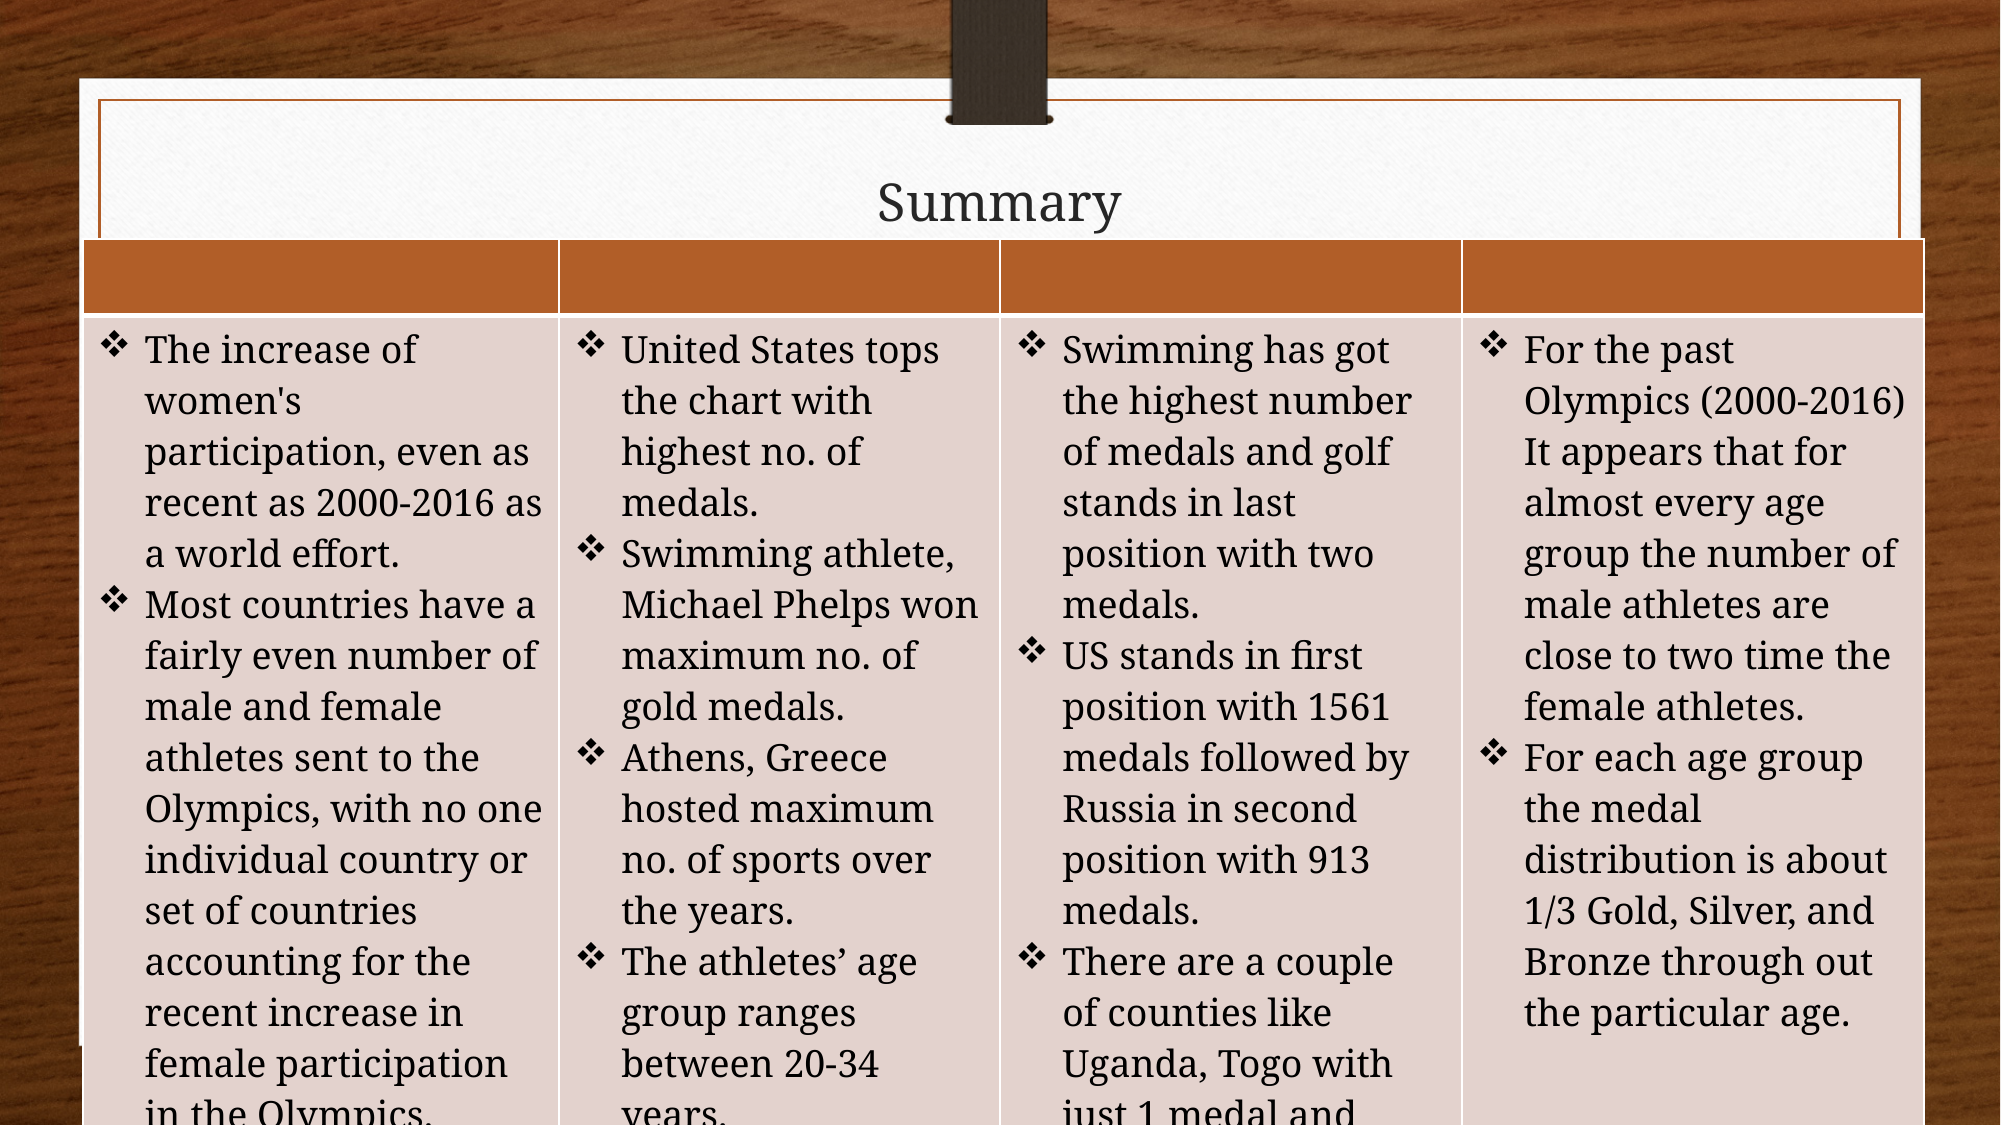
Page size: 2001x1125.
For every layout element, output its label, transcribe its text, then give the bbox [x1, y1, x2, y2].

picture [101, 0, 2001, 1125]
table_header [1001, 240, 1461, 313]
table_cell United States tops the chart with highest no. of medals. Swimming athlete, Michael Phelps won maximum no. of gold medals. Athens, Greece hosted maximum no. of sports over the years. The athletes’ age group ranges between 20-34 years. [560, 318, 999, 1125]
table_cell For the past Olympics (2000-2016) It appears that for almost every age group the number of male athletes are close to two time the female athletes. For each age group the medal distribution is about 1/3 Gold, Silver, and Bronze through out the particular age. [1463, 318, 1923, 1125]
table_cell The increase of women's participation, even as recent as 2000-2016 as a world effort. Most countries have a fairly even number of male and female athletes sent to the Olympics, with no one individual country or set of countries accounting for the recent increase in female participation in the Olympics. [84, 318, 558, 1125]
table_header [84, 240, 558, 313]
picture [0, 0, 948, 1125]
table_header [1463, 240, 1923, 313]
title Summary [212, 161, 1788, 238]
table_header [560, 240, 999, 313]
table_cell Swimming has got the highest number of medals and golf stands in last position with two medals. US stands in first position with 1561 medals followed by Russia in second position with 913 medals. There are a couple of counties like Uganda, Togo with just 1 medal and stands in last position. [1001, 318, 1461, 1125]
